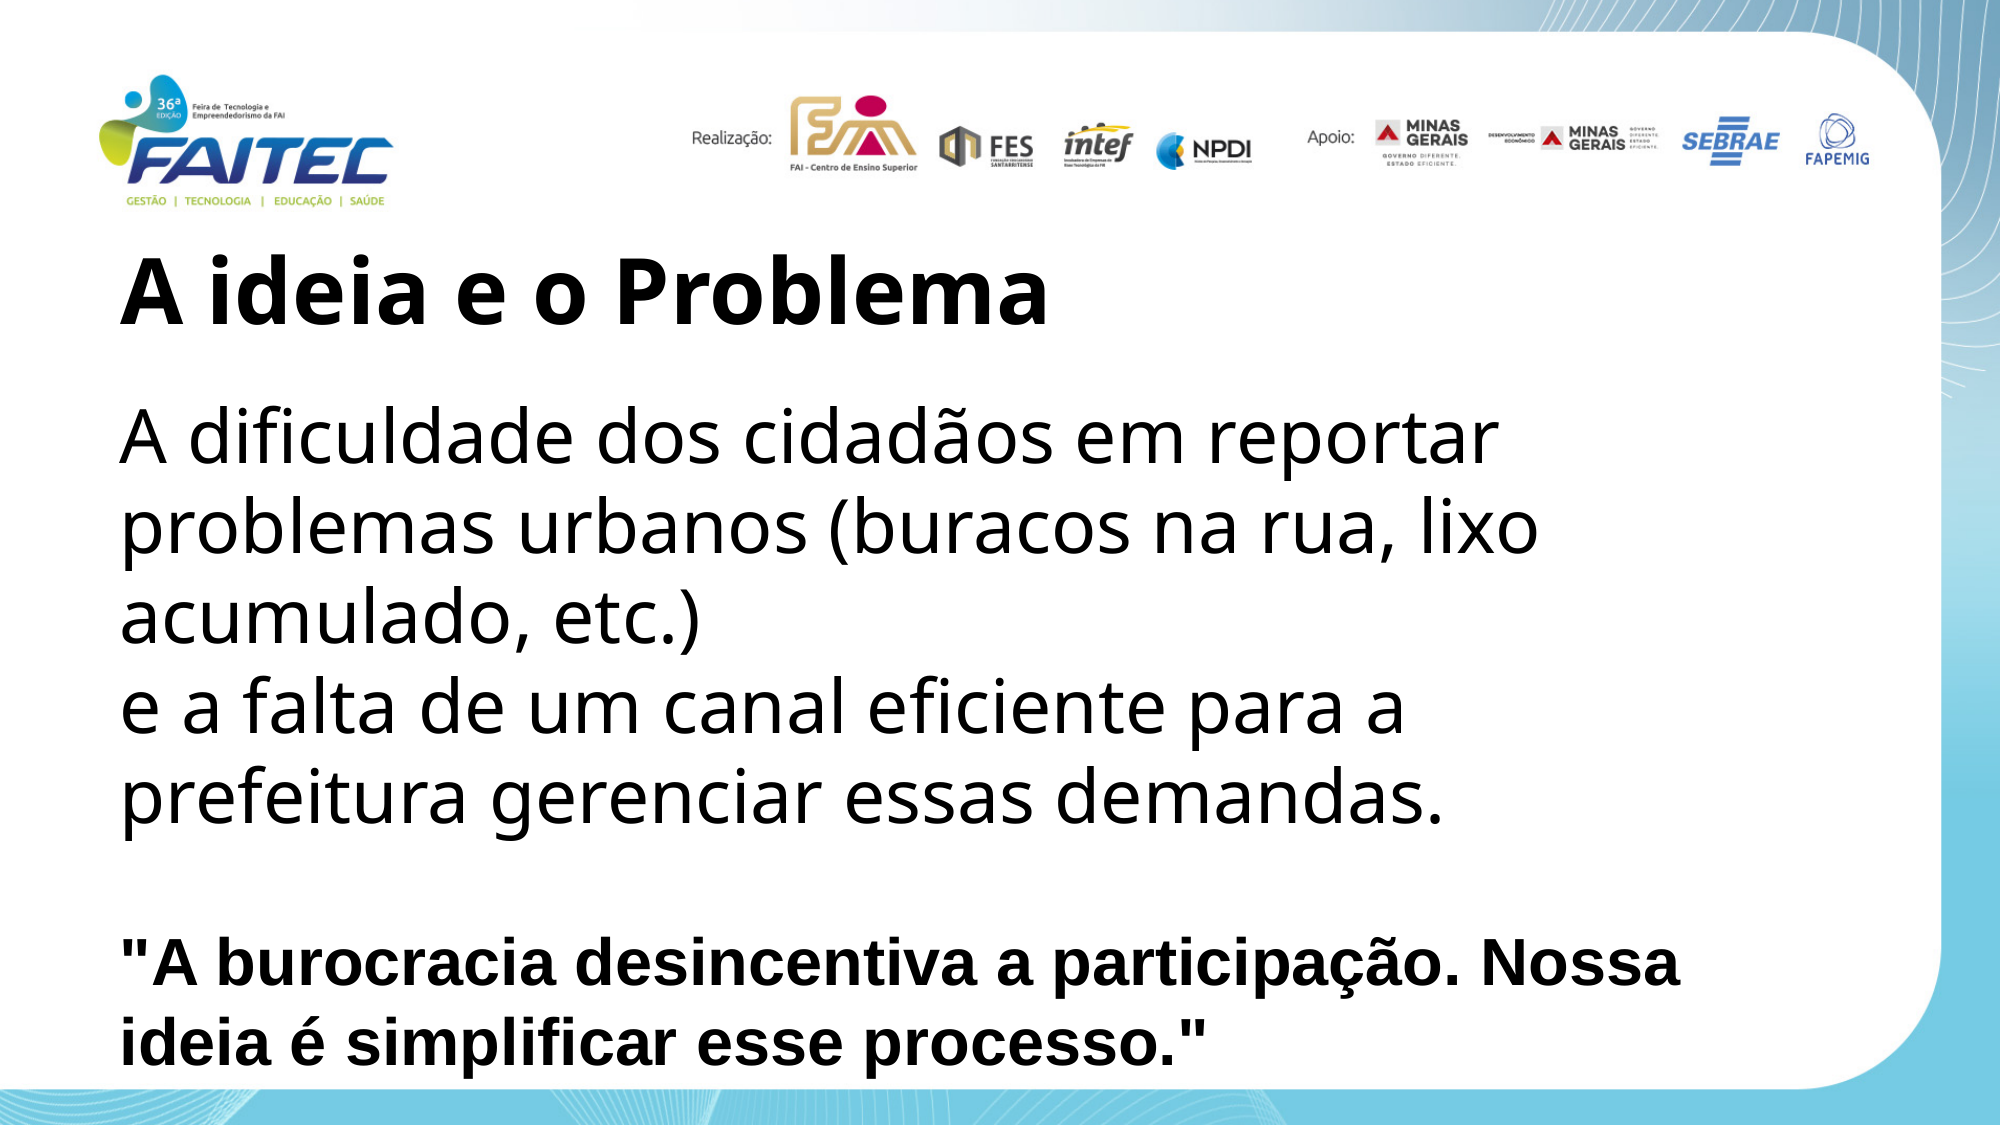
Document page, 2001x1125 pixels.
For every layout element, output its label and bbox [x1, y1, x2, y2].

list [0, 0, 2000, 1125]
